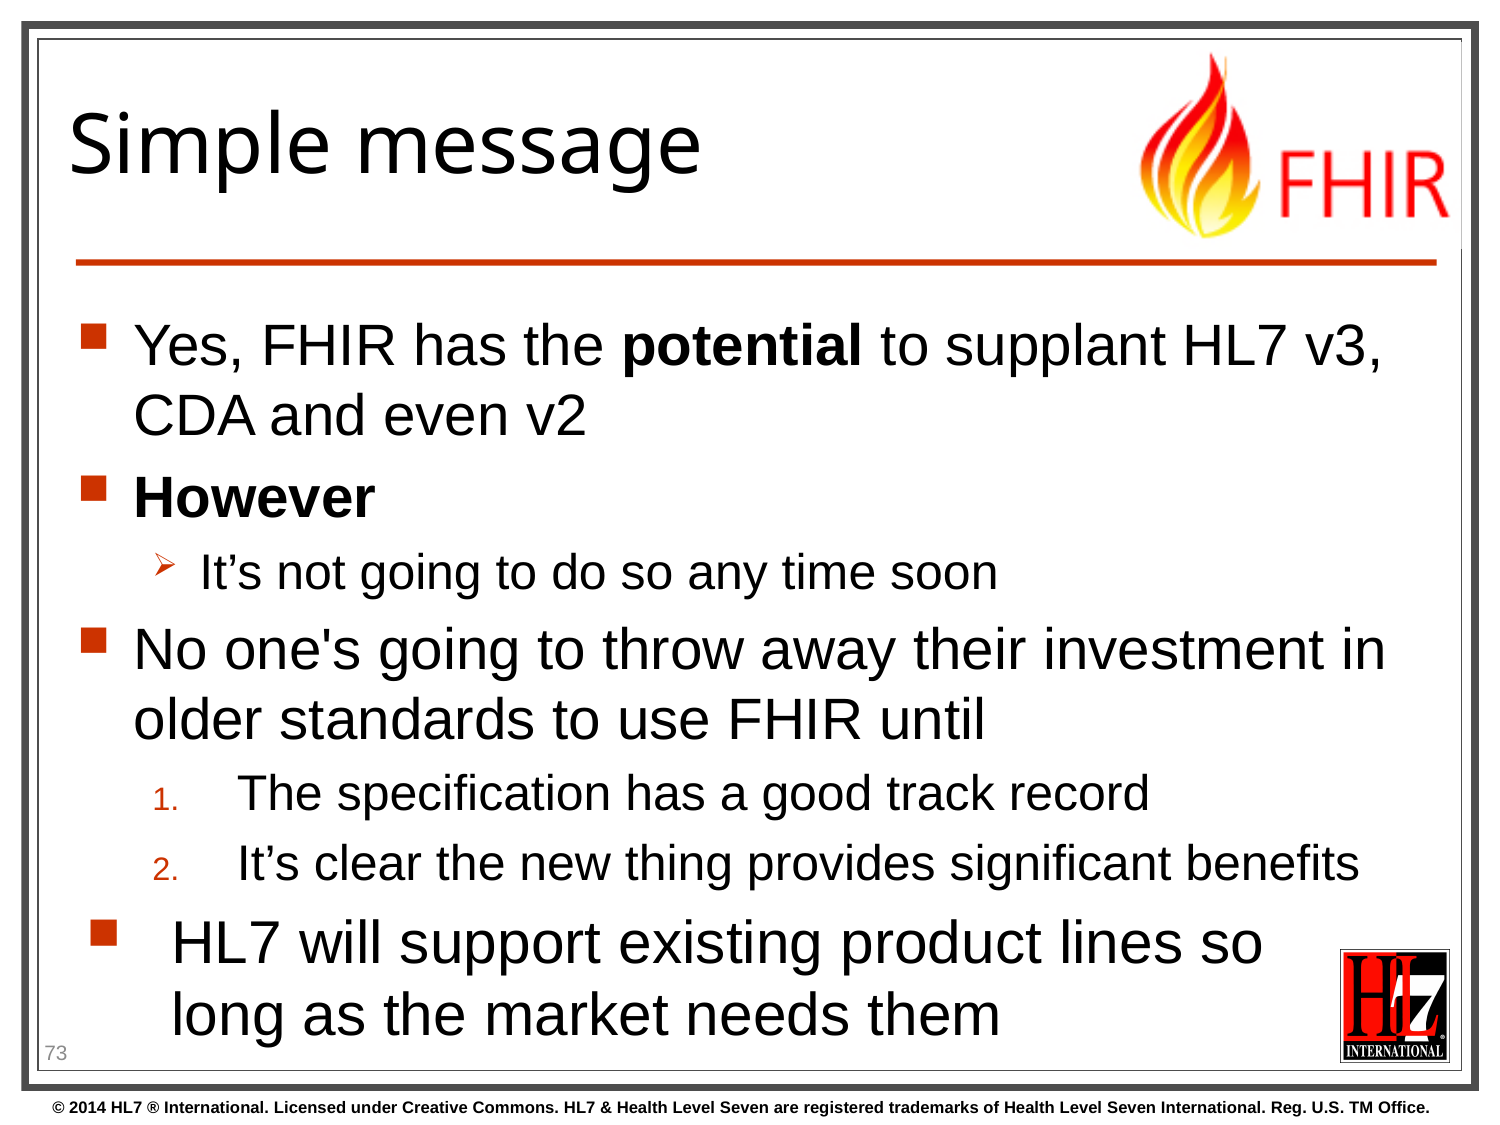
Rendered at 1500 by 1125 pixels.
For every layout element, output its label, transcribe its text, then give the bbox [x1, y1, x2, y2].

title Simple message [53, 54, 1128, 244]
picture [1128, 42, 1462, 249]
list Yes, FHIR has the potential to supplant HL7 v3, CDA and even v2 However It’s not going to do so any time soon No one's going to throw away their investment in older standards to use FHIR until The specification has a good track record It’s clear the new thing provides significant benefits HL7 will support existing product lines so long as the market needs them [62, 299, 1438, 1035]
slide_number 73 [29, 1034, 148, 1071]
picture [1340, 949, 1450, 1063]
